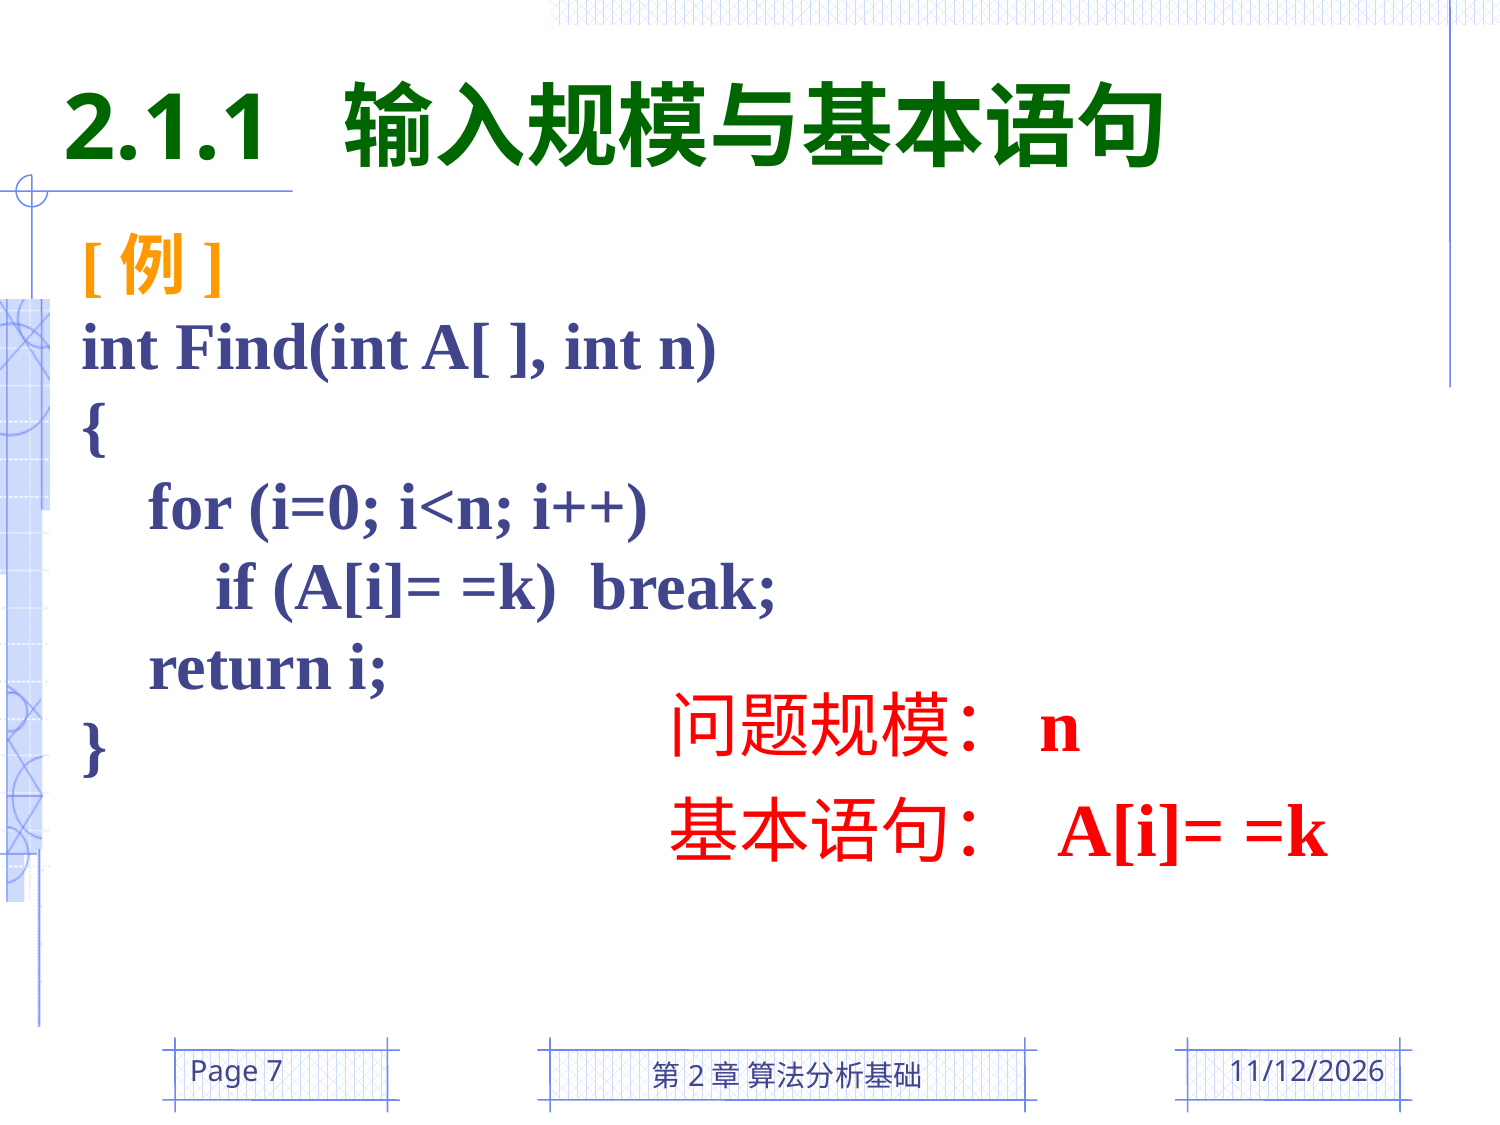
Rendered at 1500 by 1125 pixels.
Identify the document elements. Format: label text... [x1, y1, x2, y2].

picture [0, 299, 50, 1027]
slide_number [1087, 1024, 1401, 1101]
text_box 2.1.1 输入规模与基本语句 [48, 60, 1363, 186]
footer 第2章 算法分析基础 [549, 1024, 1026, 1101]
text_box [例] int Find(int A[ ], int n) { for (i=0; i<n; i++) if (A[i]= =k) break; return i; } [66, 215, 838, 790]
text_box 问题规模：n 基本语句： A[i]= =k [653, 669, 1385, 879]
slide_number Page 7 [174, 1024, 488, 1101]
